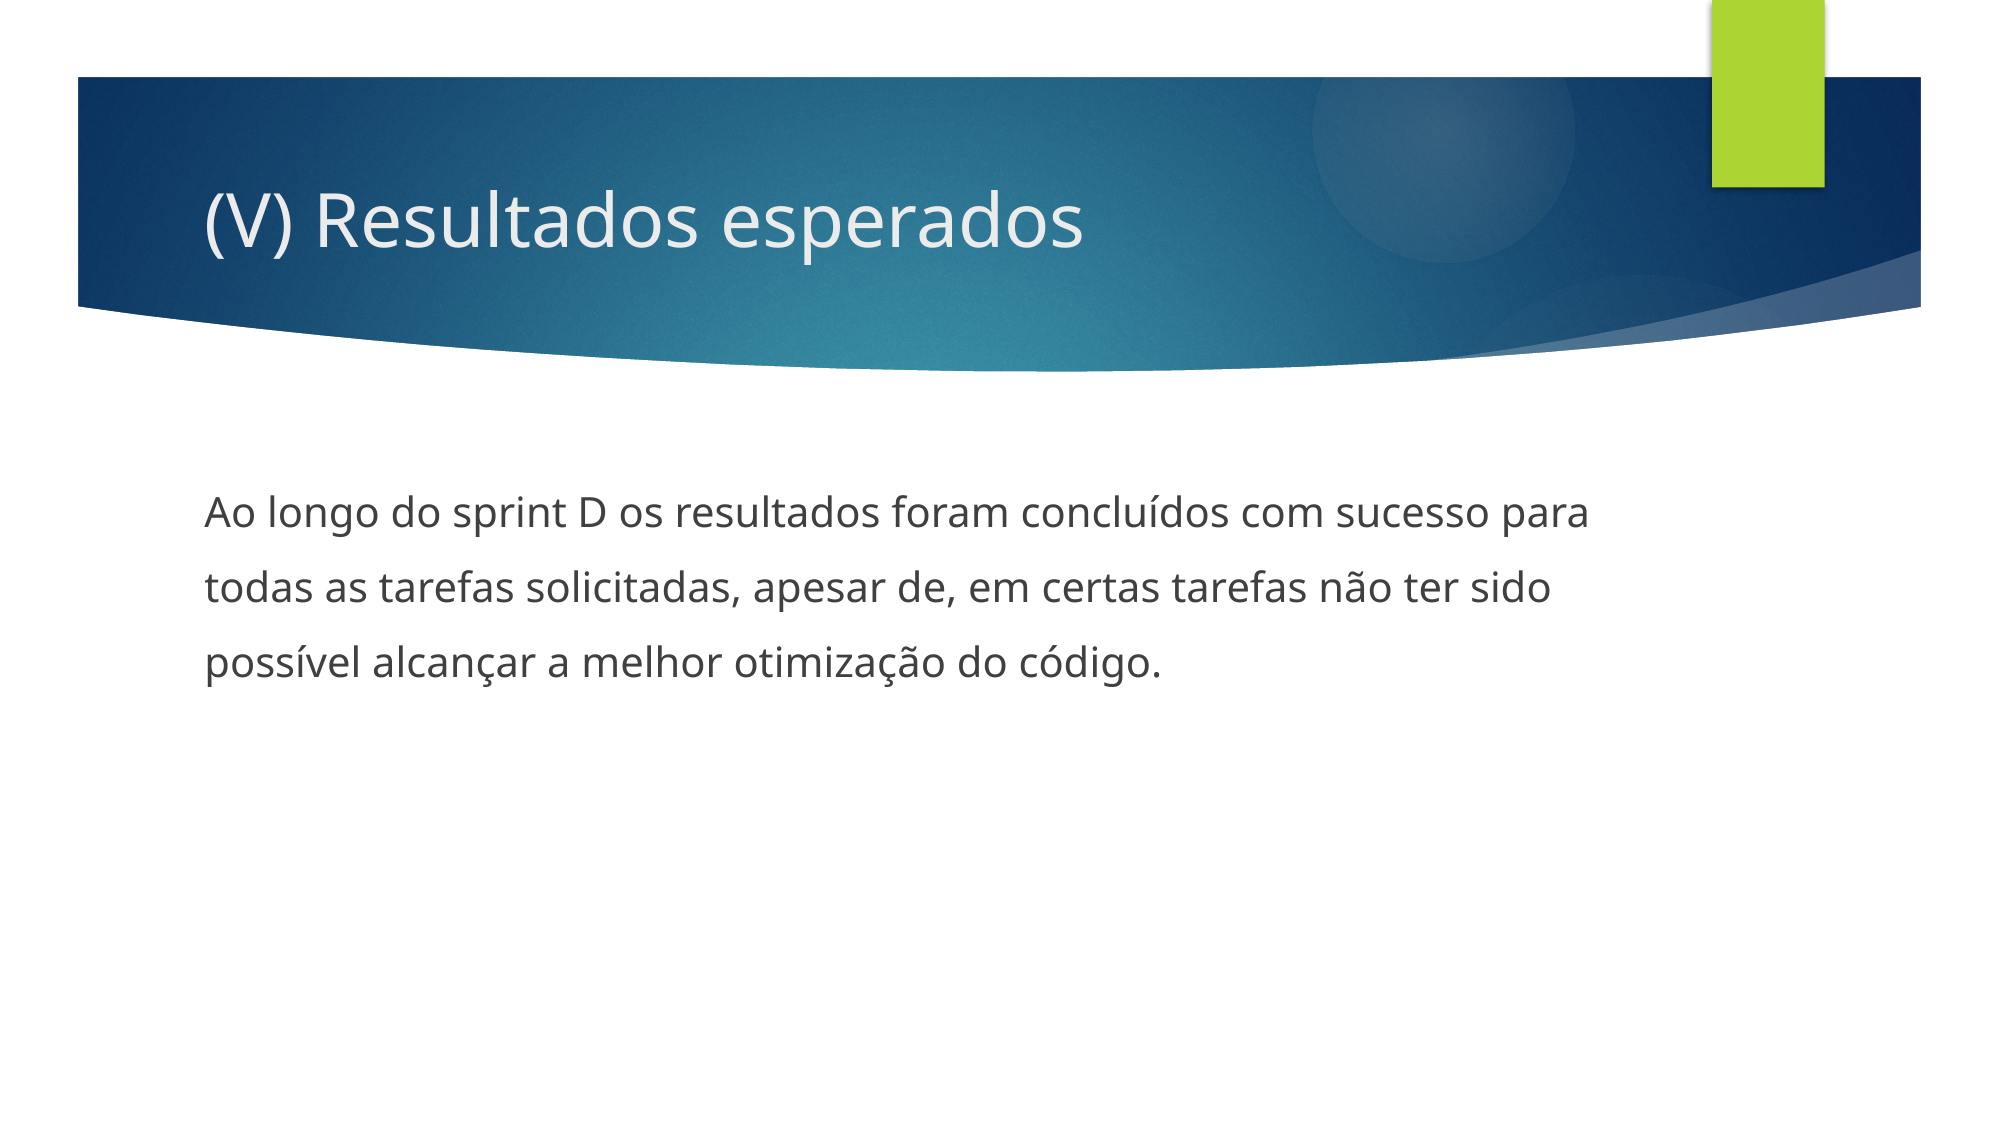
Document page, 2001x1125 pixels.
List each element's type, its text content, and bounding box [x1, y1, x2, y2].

list Ao longo do sprint D os resultados foram concluídos com sucesso para todas as tarefas solicitadas, apesar de, em certas tarefas não ter sido possível alcançar a melhor otimização do código. [189, 452, 1627, 1014]
title (V) Resultados esperados [189, 159, 1627, 276]
